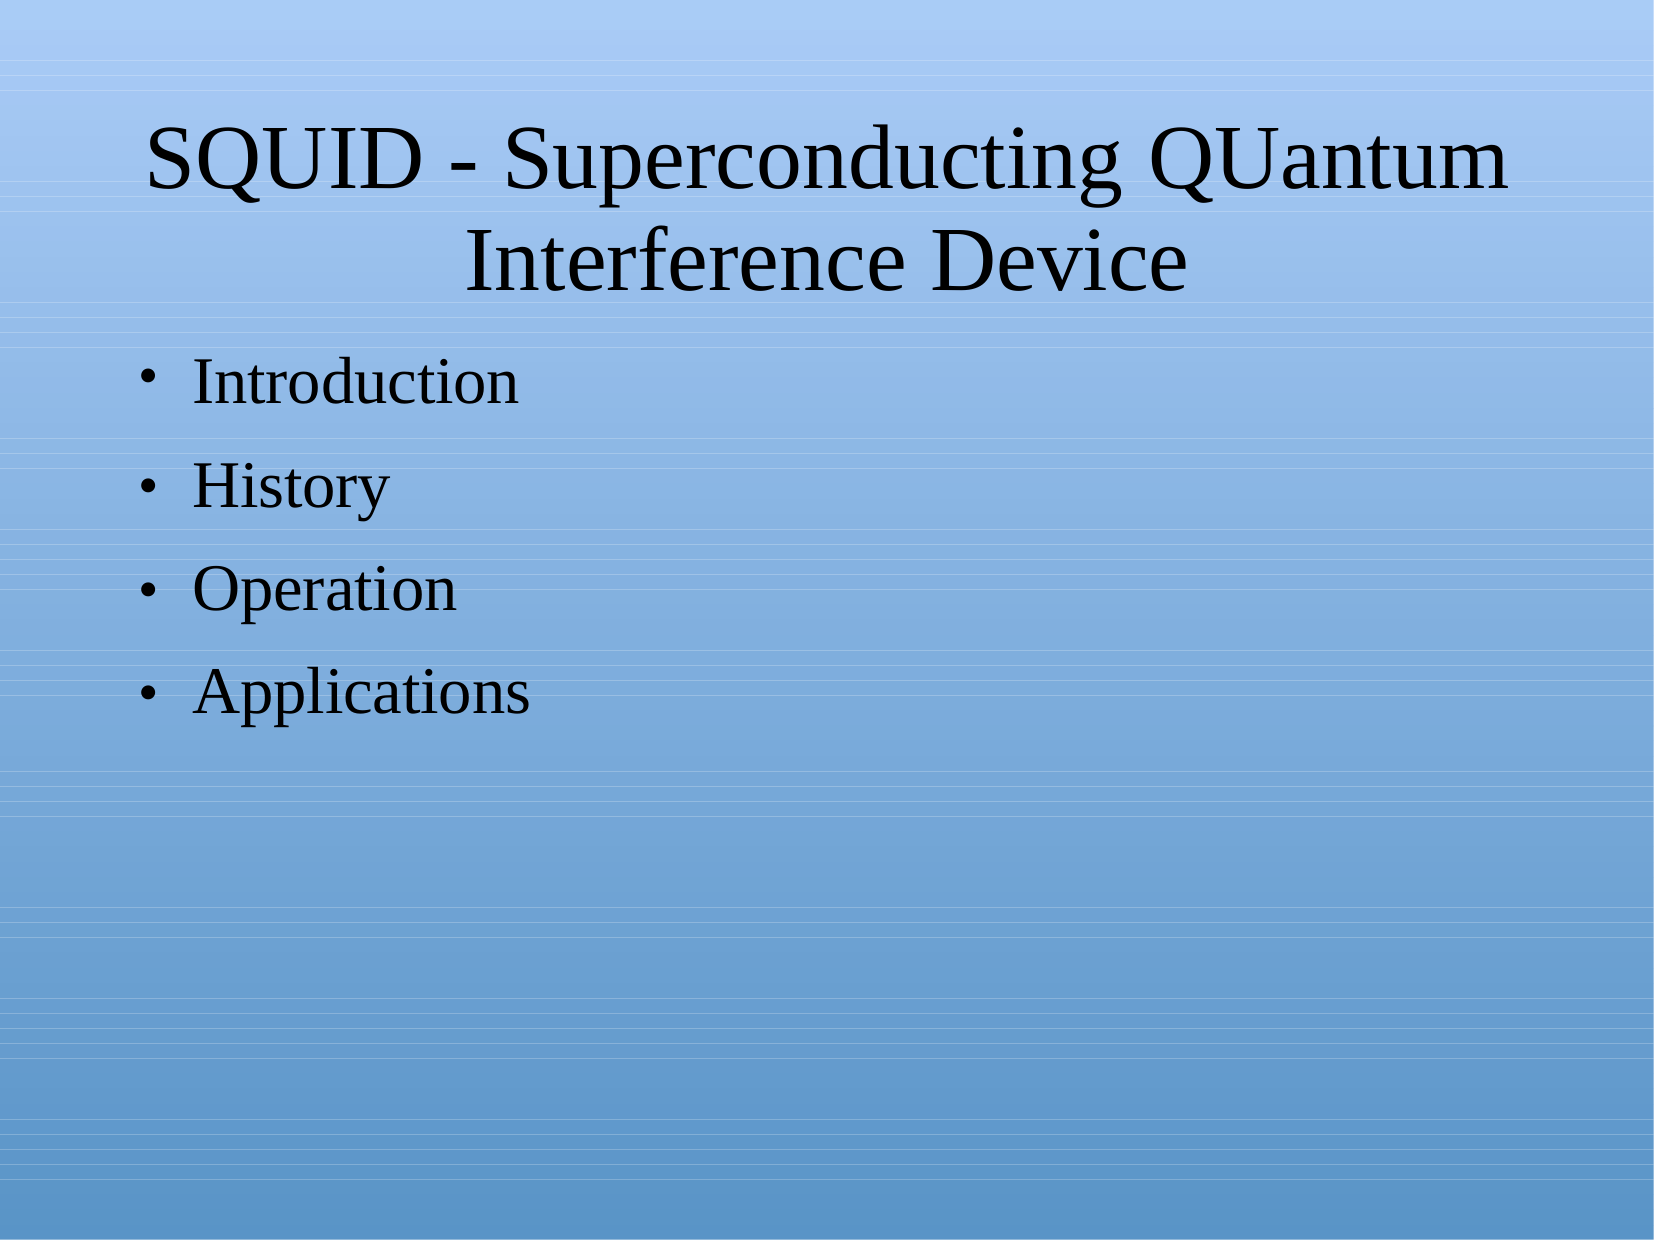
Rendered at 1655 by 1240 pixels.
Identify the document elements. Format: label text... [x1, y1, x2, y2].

text_box Introduction History Operation Applications [137, 312, 537, 727]
title SQUID - Superconducting QUantum Interference Device [142, 92, 1512, 313]
